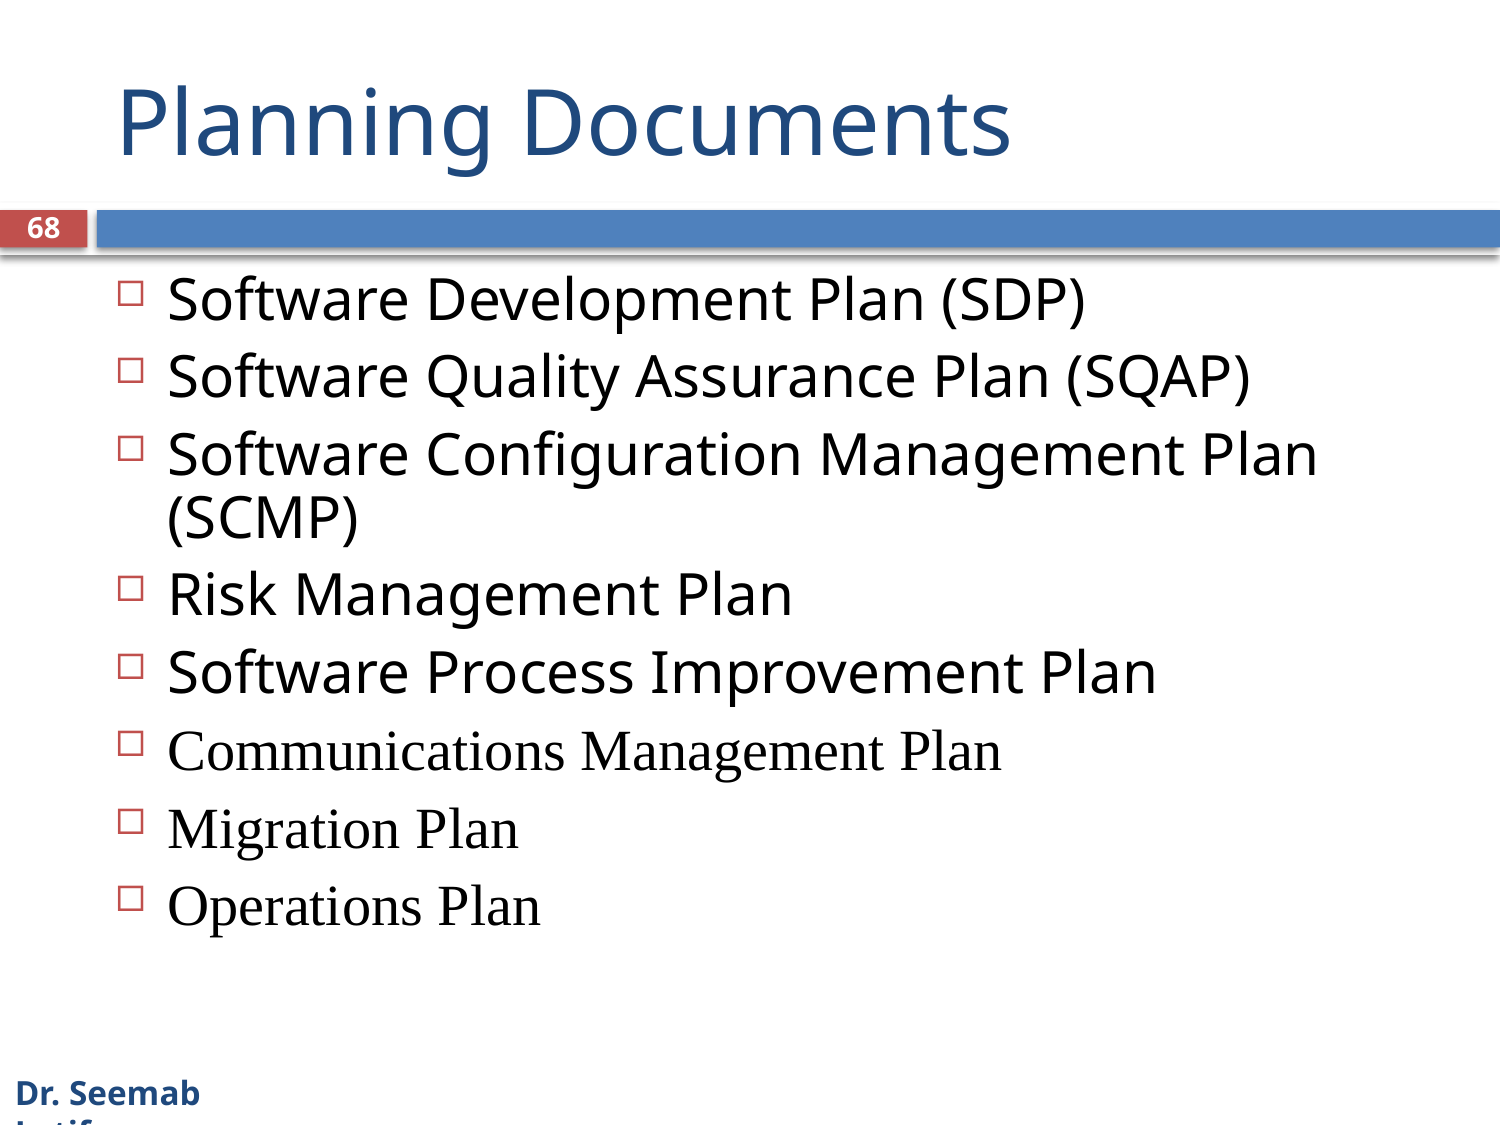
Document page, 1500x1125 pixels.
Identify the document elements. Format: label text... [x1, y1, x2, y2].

list Software Development Plan (SDP) Software Quality Assurance Plan (SQAP) Software Configuration Management Plan (SCMP) Risk Management Plan Software Process Improvement Plan Communications Management Plan Migration Plan Operations Plan [100, 262, 1438, 1005]
title Planning Documents [100, 37, 1438, 200]
slide_number 68 [0, 208, 88, 249]
